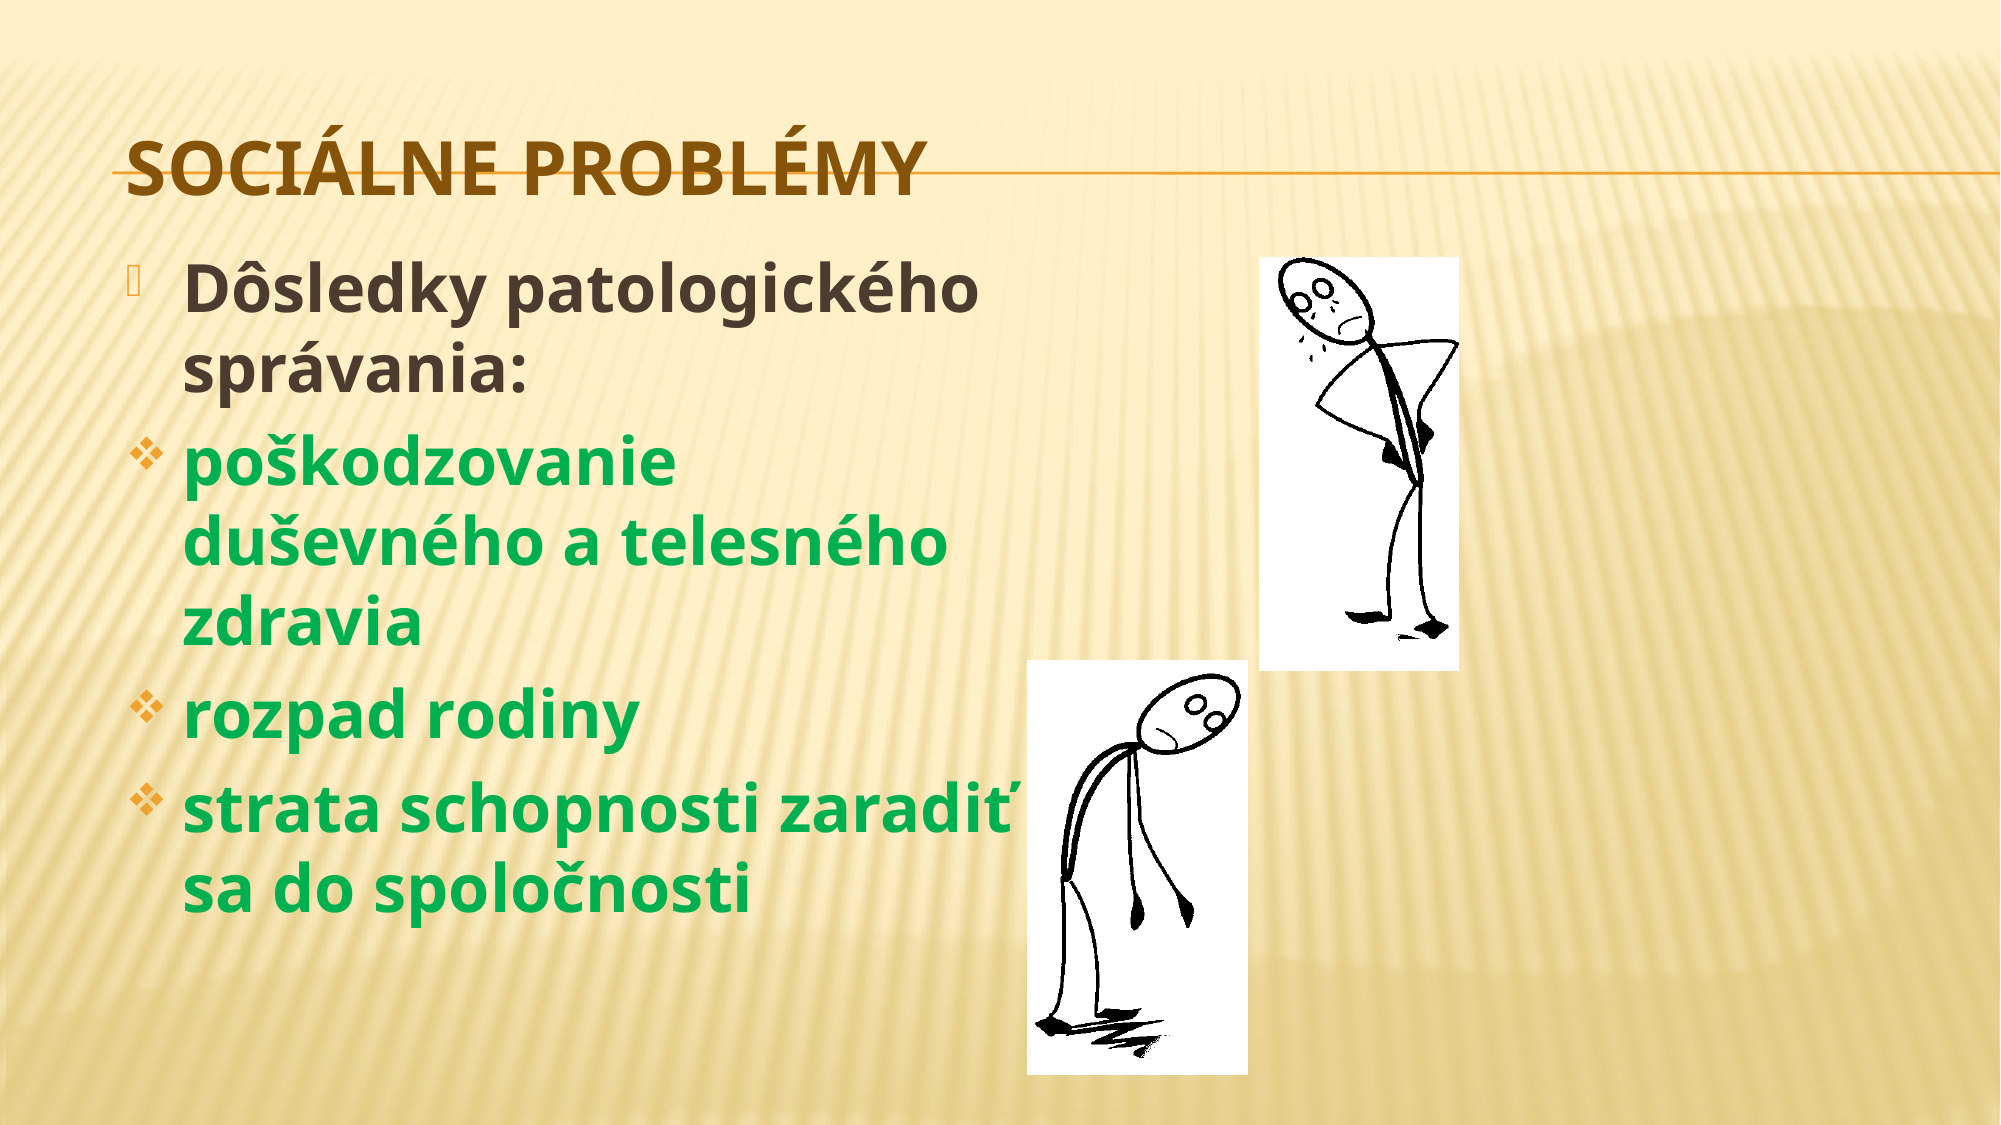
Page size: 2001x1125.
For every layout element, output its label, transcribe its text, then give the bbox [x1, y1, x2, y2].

picture [1258, 256, 1459, 671]
picture [1027, 660, 1248, 1075]
title SOCIÁLNE PROBLÉMY [111, 99, 1522, 231]
list Dôsledky patologického správania: poškodzovanie duševného a telesného zdravia rozpad rodiny strata schopnosti zaradiť sa do spoločnosti [111, 238, 1042, 937]
